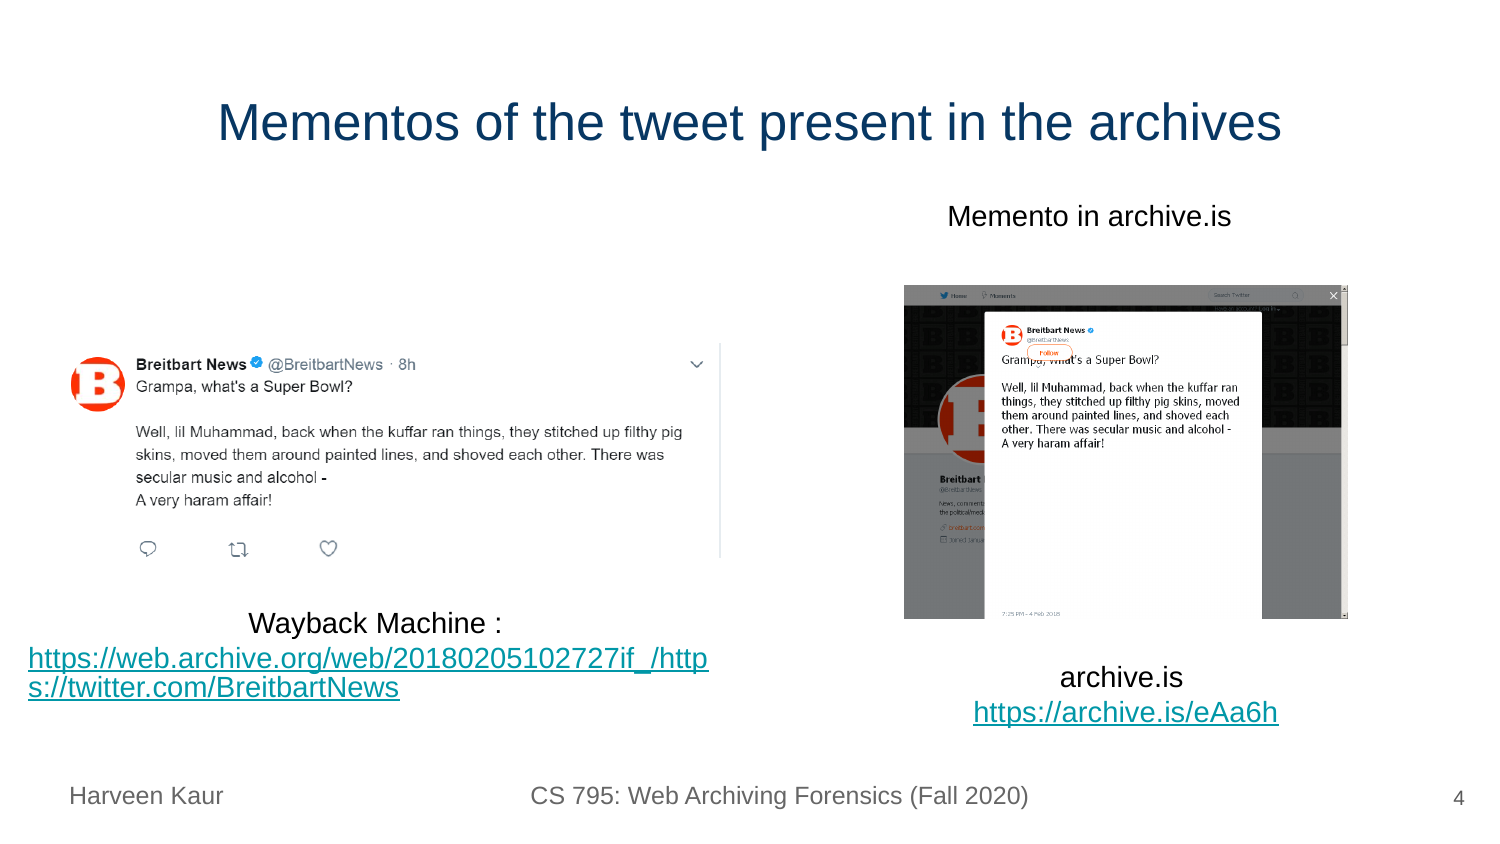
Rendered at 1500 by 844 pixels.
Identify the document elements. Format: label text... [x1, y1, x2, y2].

picture [903, 285, 1349, 619]
slide_number ‹#› [1449, 764, 1480, 830]
text_box Wayback Machine :https://web.archive.org/web/20180205102727if_/https://twitter.com/BreitbartNews [13, 589, 730, 654]
picture [58, 343, 722, 558]
text_box Memento in archive.is [932, 181, 1346, 261]
text_box archive.is https://archive.is/eAa6h [795, 643, 1457, 738]
title Mementos of the tweet present in the archives [51, 72, 1449, 167]
text_box Harveen Kaur CS 795: Web Archiving Forensics (Fall 2020) [54, 764, 1449, 844]
